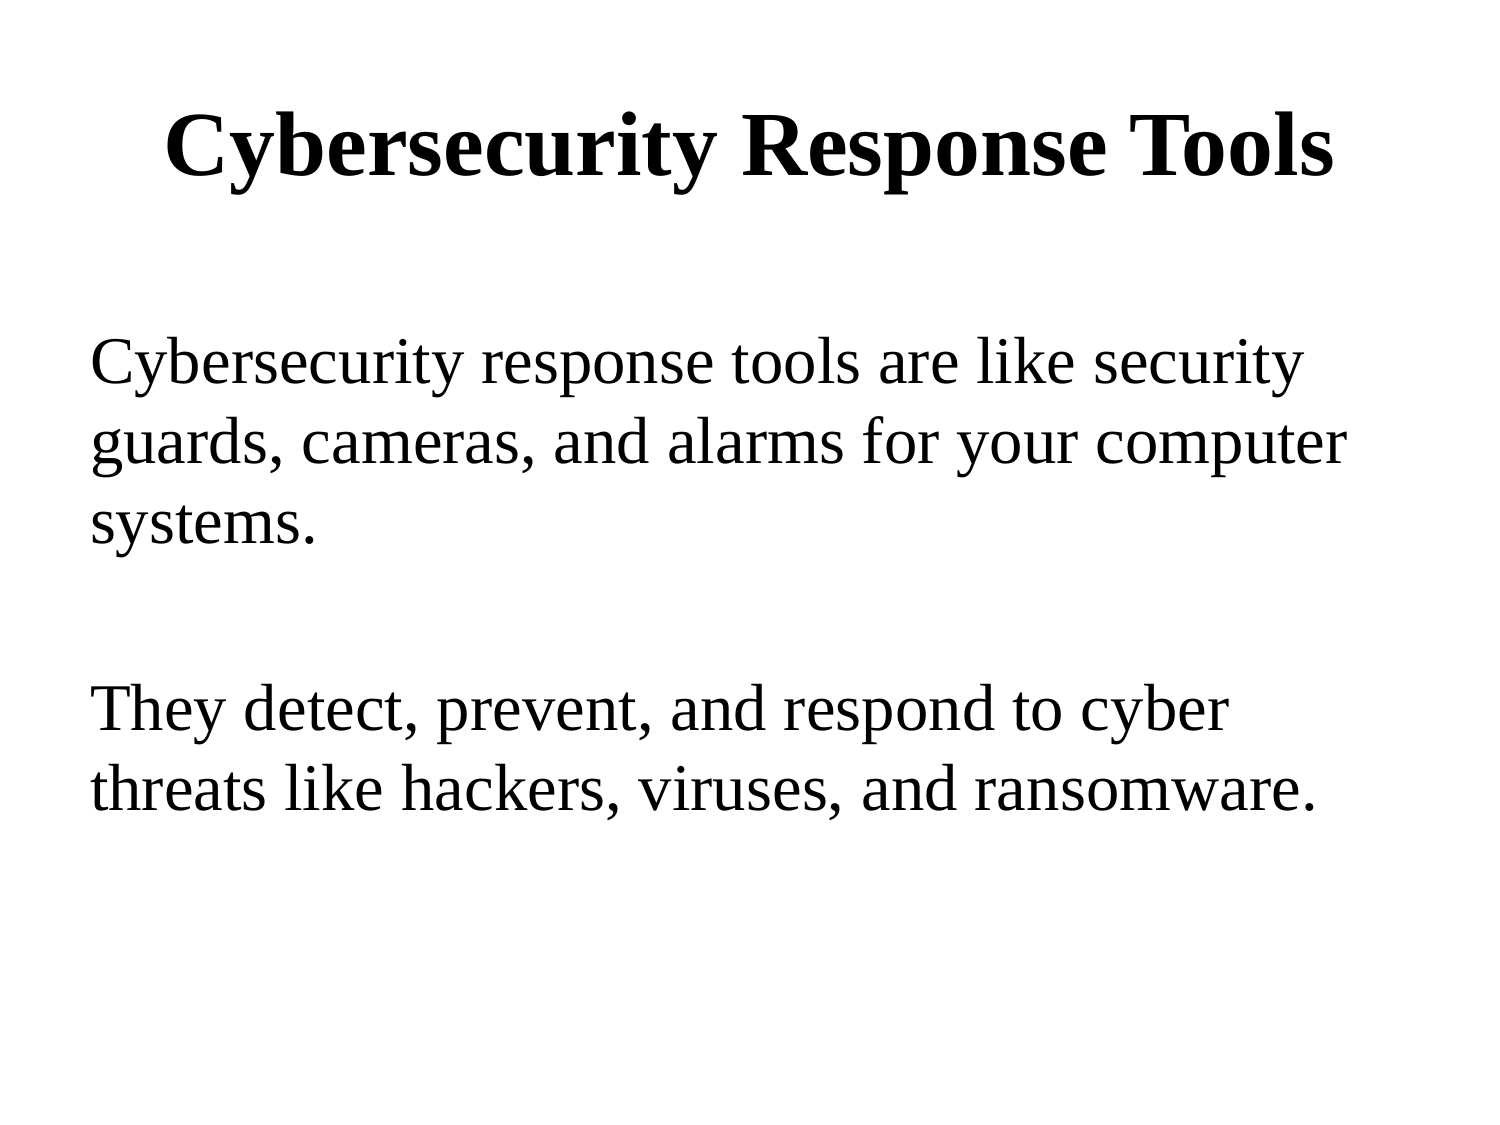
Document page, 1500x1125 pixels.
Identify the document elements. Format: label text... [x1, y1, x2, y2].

title Cybersecurity Response Tools [75, 45, 1425, 233]
list Cybersecurity response tools are like security guards, cameras, and alarms for your computer systems. They detect, prevent, and respond to cyber threats like hackers, viruses, and ransomware. [75, 309, 1425, 1052]
